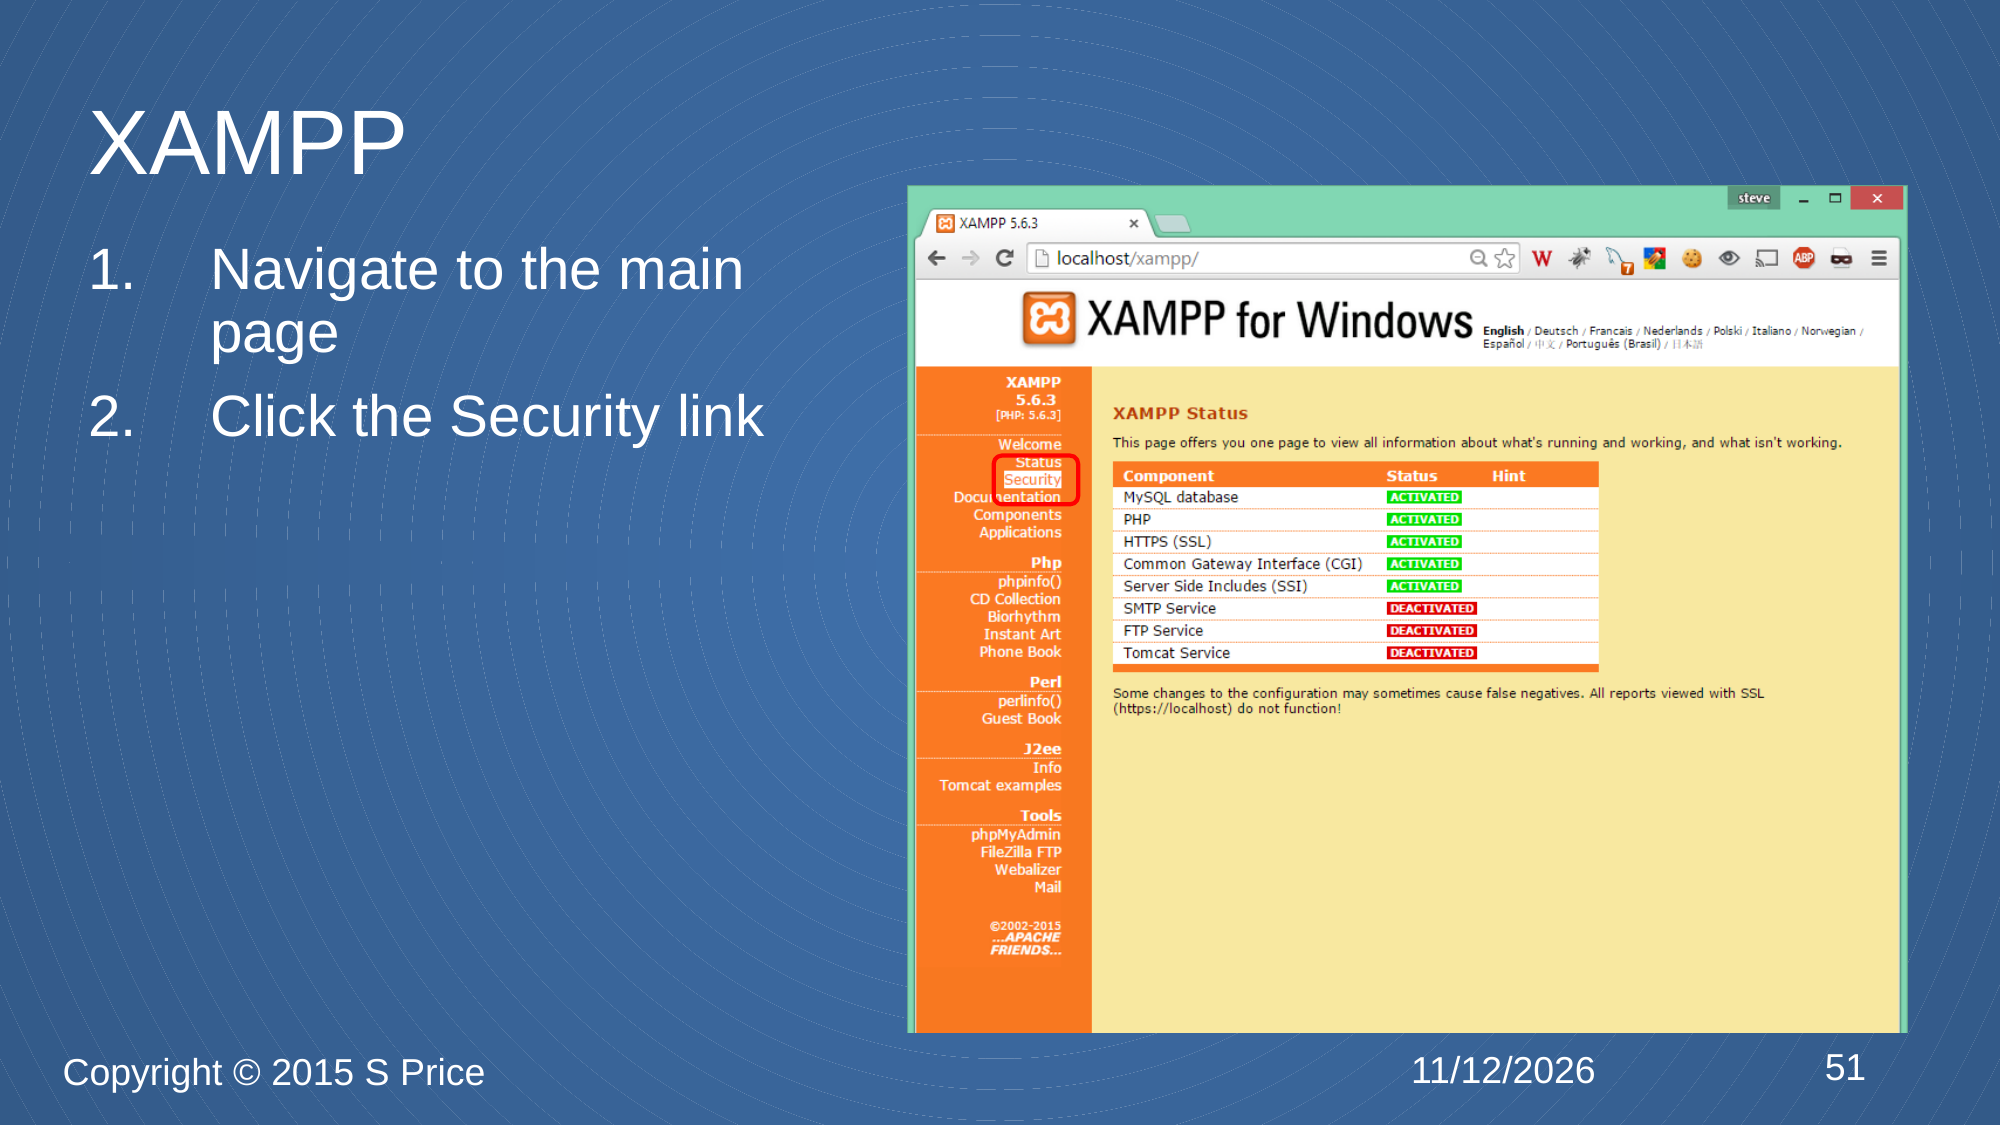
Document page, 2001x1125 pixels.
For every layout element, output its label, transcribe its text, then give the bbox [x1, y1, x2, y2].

subtitle Navigate to the main page Click the Security link [88, 239, 839, 974]
picture [906, 185, 1908, 1033]
footer Copyright © 2015 S Price [48, 1039, 1397, 1101]
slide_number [1397, 1041, 1659, 1100]
title XAMPP [88, 51, 1888, 240]
slide_number 51 [1810, 1040, 1901, 1097]
